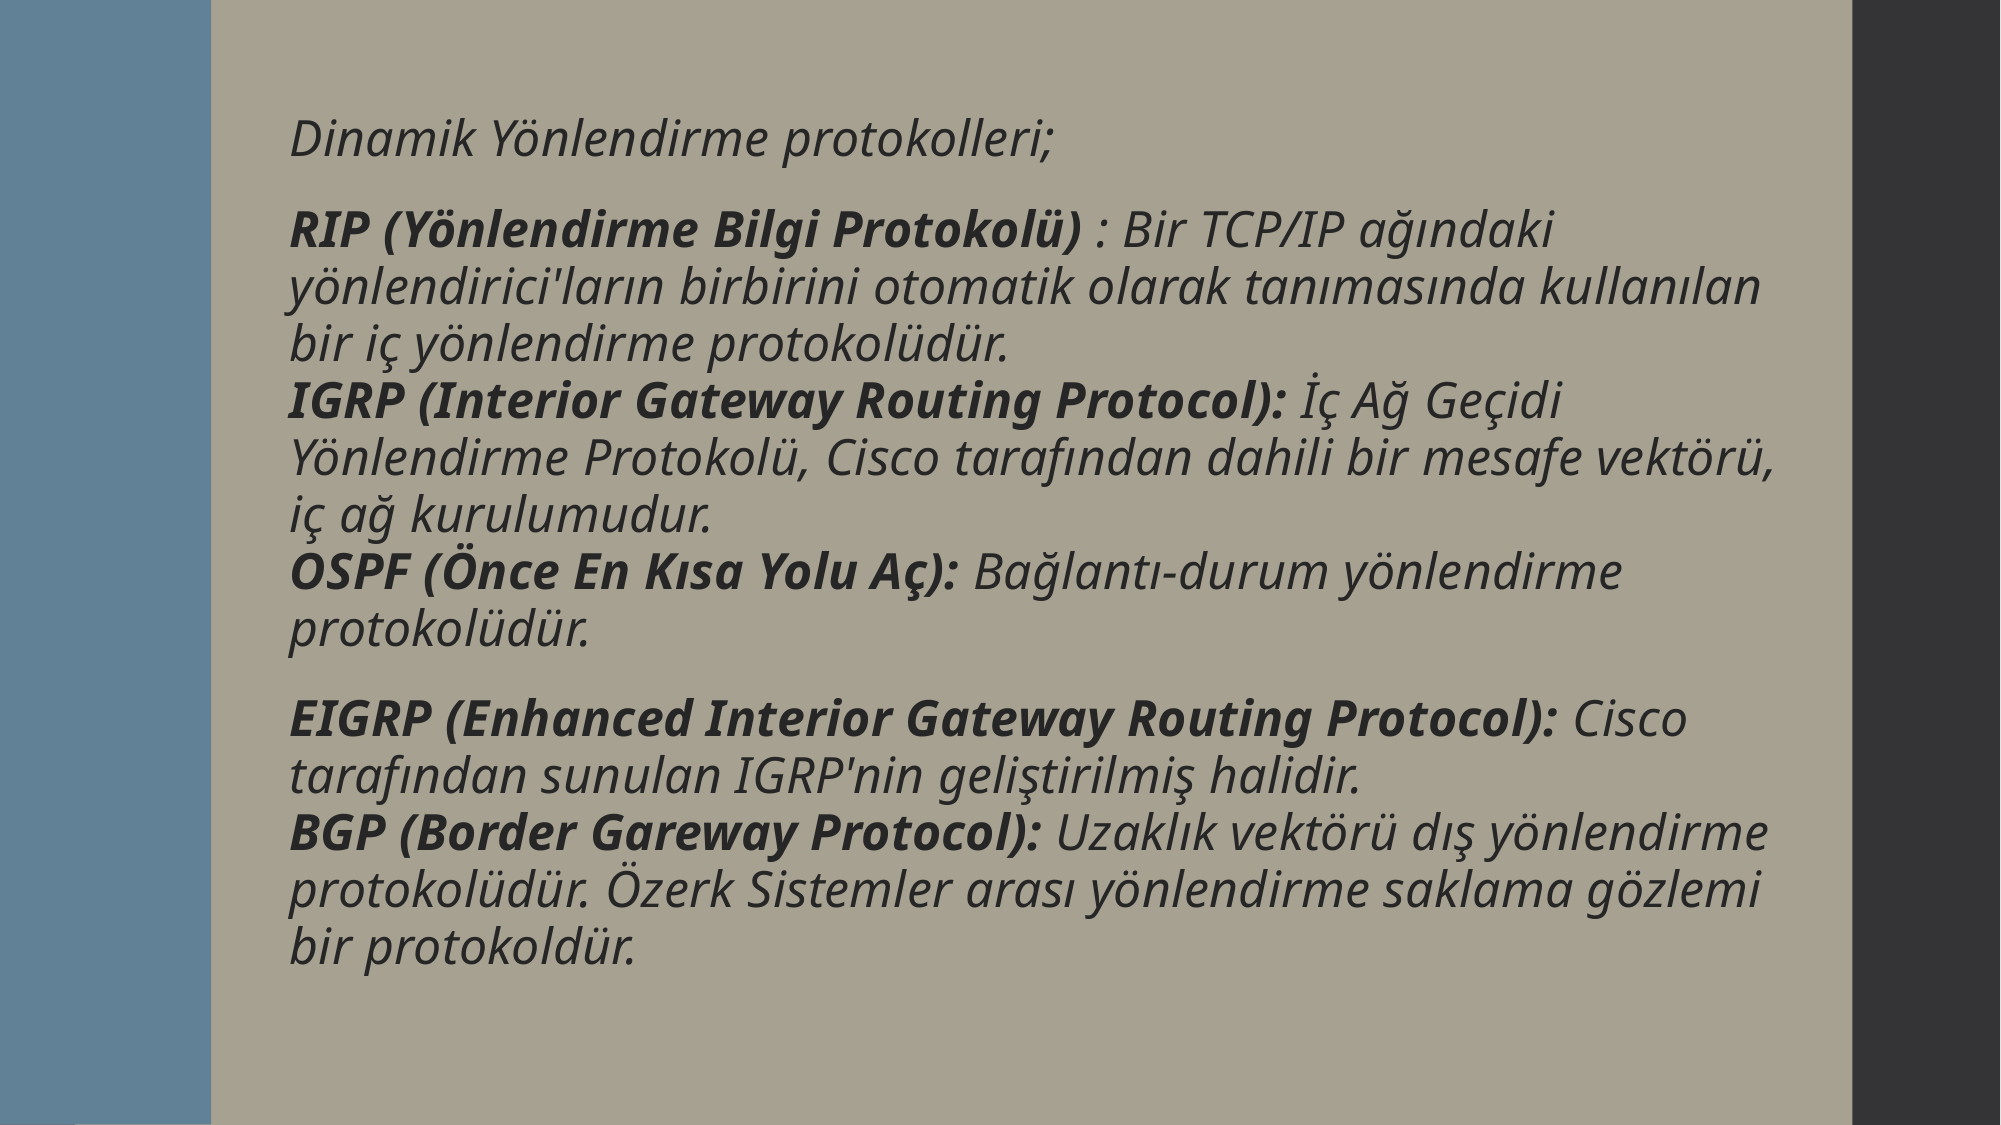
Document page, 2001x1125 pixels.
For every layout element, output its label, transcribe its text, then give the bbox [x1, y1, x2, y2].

text_box [0, 0, 212, 1125]
list Dinamik Yönlendirme protokolleri; RIP (Yönlendirme Bilgi Protokolü) : Bir TCP/IP ağındaki yönlendirici'ların birbirini otomatik olarak tanımasında kullanılan bir iç yönlendirme protokolüdür. IGRP (Interior Gateway Routing Protocol): İç Ağ Geçidi Yönlendirme Protokolü, Cisco tarafından dahili bir mesafe vektörü, iç ağ kurulumudur. OSPF (Önce En Kısa Yolu Aç): Bağlantı-durum yönlendirme protokolüdür. EIGRP (Enhanced Interior Gateway Routing Protocol): Cisco tarafından sunulan IGRP'nin geliştirilmiş halidir. BGP (Border Gareway Protocol): Uzaklık vektörü dış yönlendirme protokolüdür. Özerk Sistemler arası yönlendirme saklama gözlemi bir protokoldür. [274, 103, 1818, 1036]
